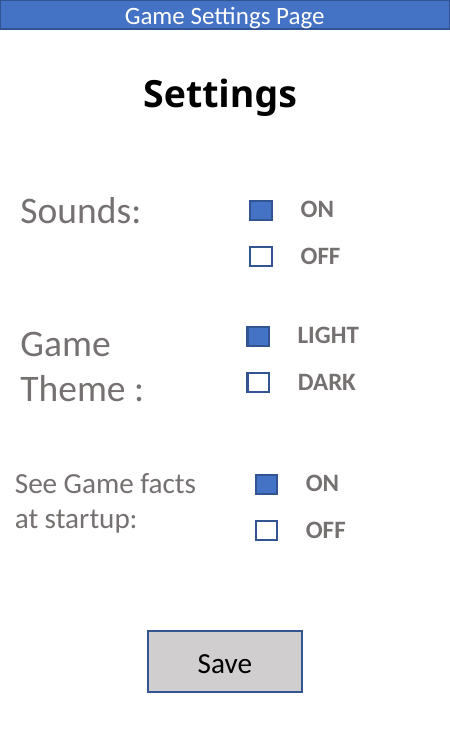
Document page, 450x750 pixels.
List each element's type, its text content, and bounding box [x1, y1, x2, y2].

text_box ON [291, 459, 375, 505]
text_box [255, 520, 278, 541]
text_box Sounds: [5, 178, 204, 238]
text_box [246, 326, 270, 347]
text_box [249, 200, 273, 221]
text_box See Game facts at startup: [0, 456, 239, 542]
text_box Game Theme : [5, 311, 179, 417]
text_box [255, 474, 278, 495]
text_box [246, 372, 270, 393]
text_box DARK [283, 358, 403, 403]
text_box LIGHT [282, 311, 403, 357]
text_box Save [147, 630, 303, 693]
text_box OFF [285, 232, 370, 277]
text_box ON [285, 185, 370, 231]
text_box Game Settings Page [0, 0, 450, 30]
title Settings [35, 63, 415, 129]
text_box [249, 246, 273, 267]
text_box OFF [291, 505, 375, 551]
